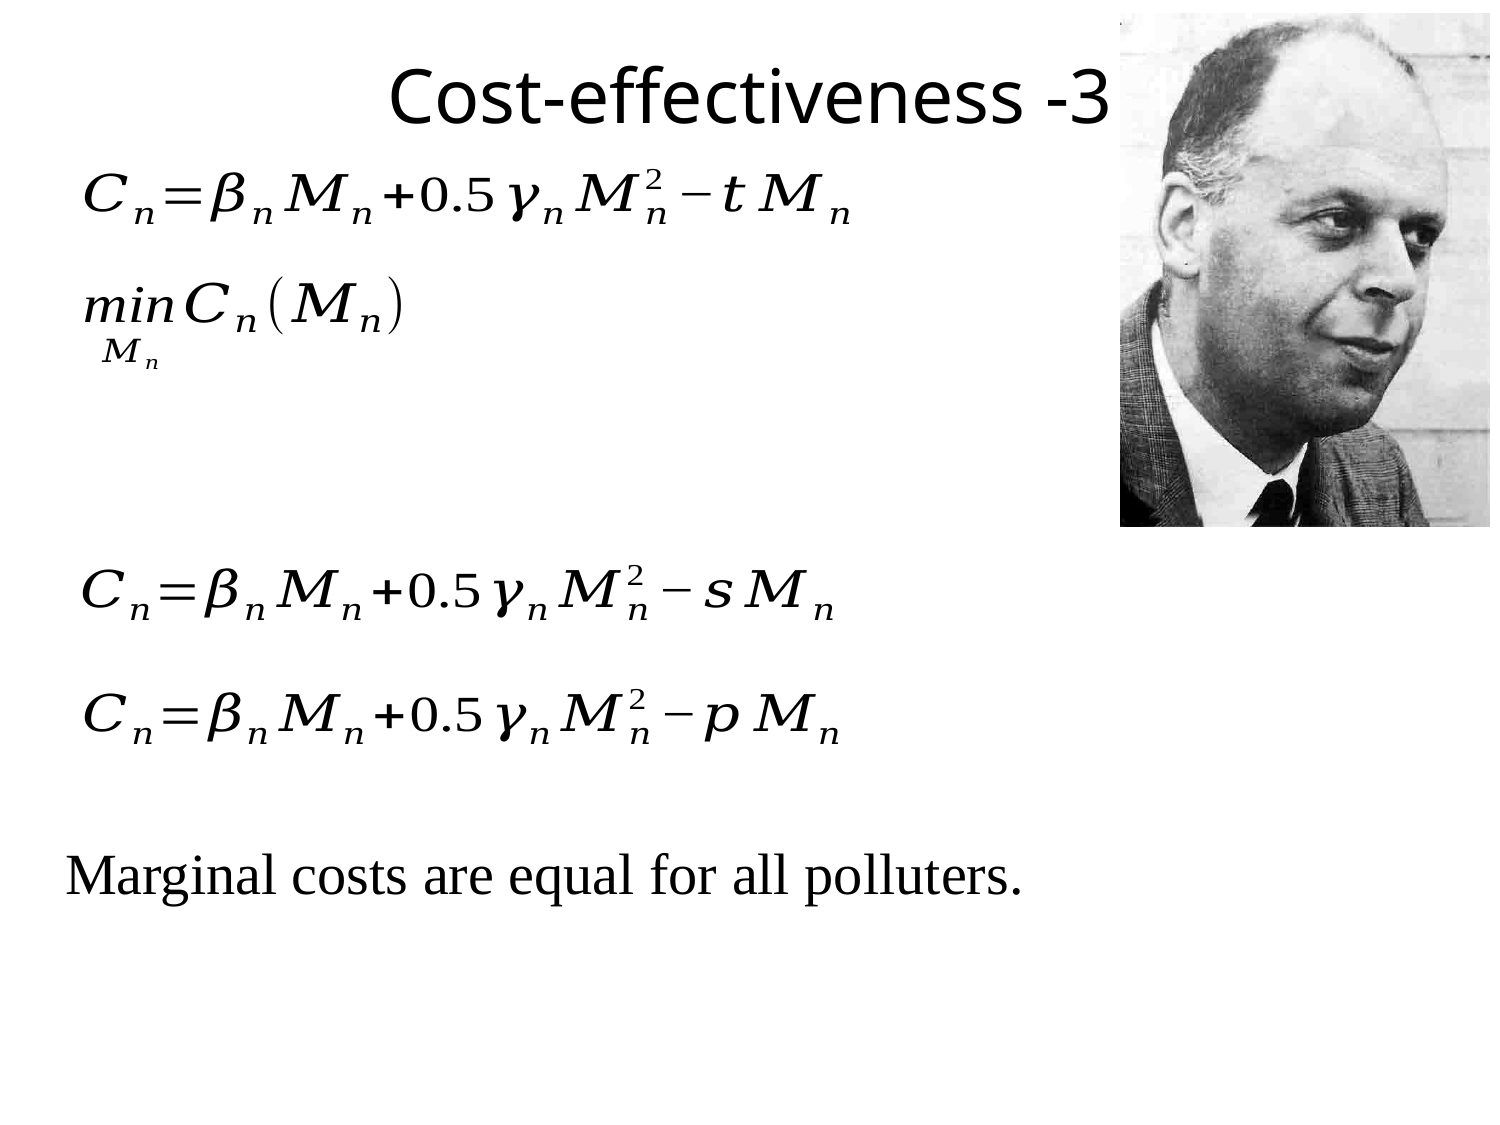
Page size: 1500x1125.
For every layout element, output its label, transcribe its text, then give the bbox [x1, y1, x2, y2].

picture [1120, 13, 1490, 527]
list Marginal costs are equal for all polluters. [49, 337, 1476, 1071]
title Cost-effectiveness -3 [112, 0, 1388, 188]
